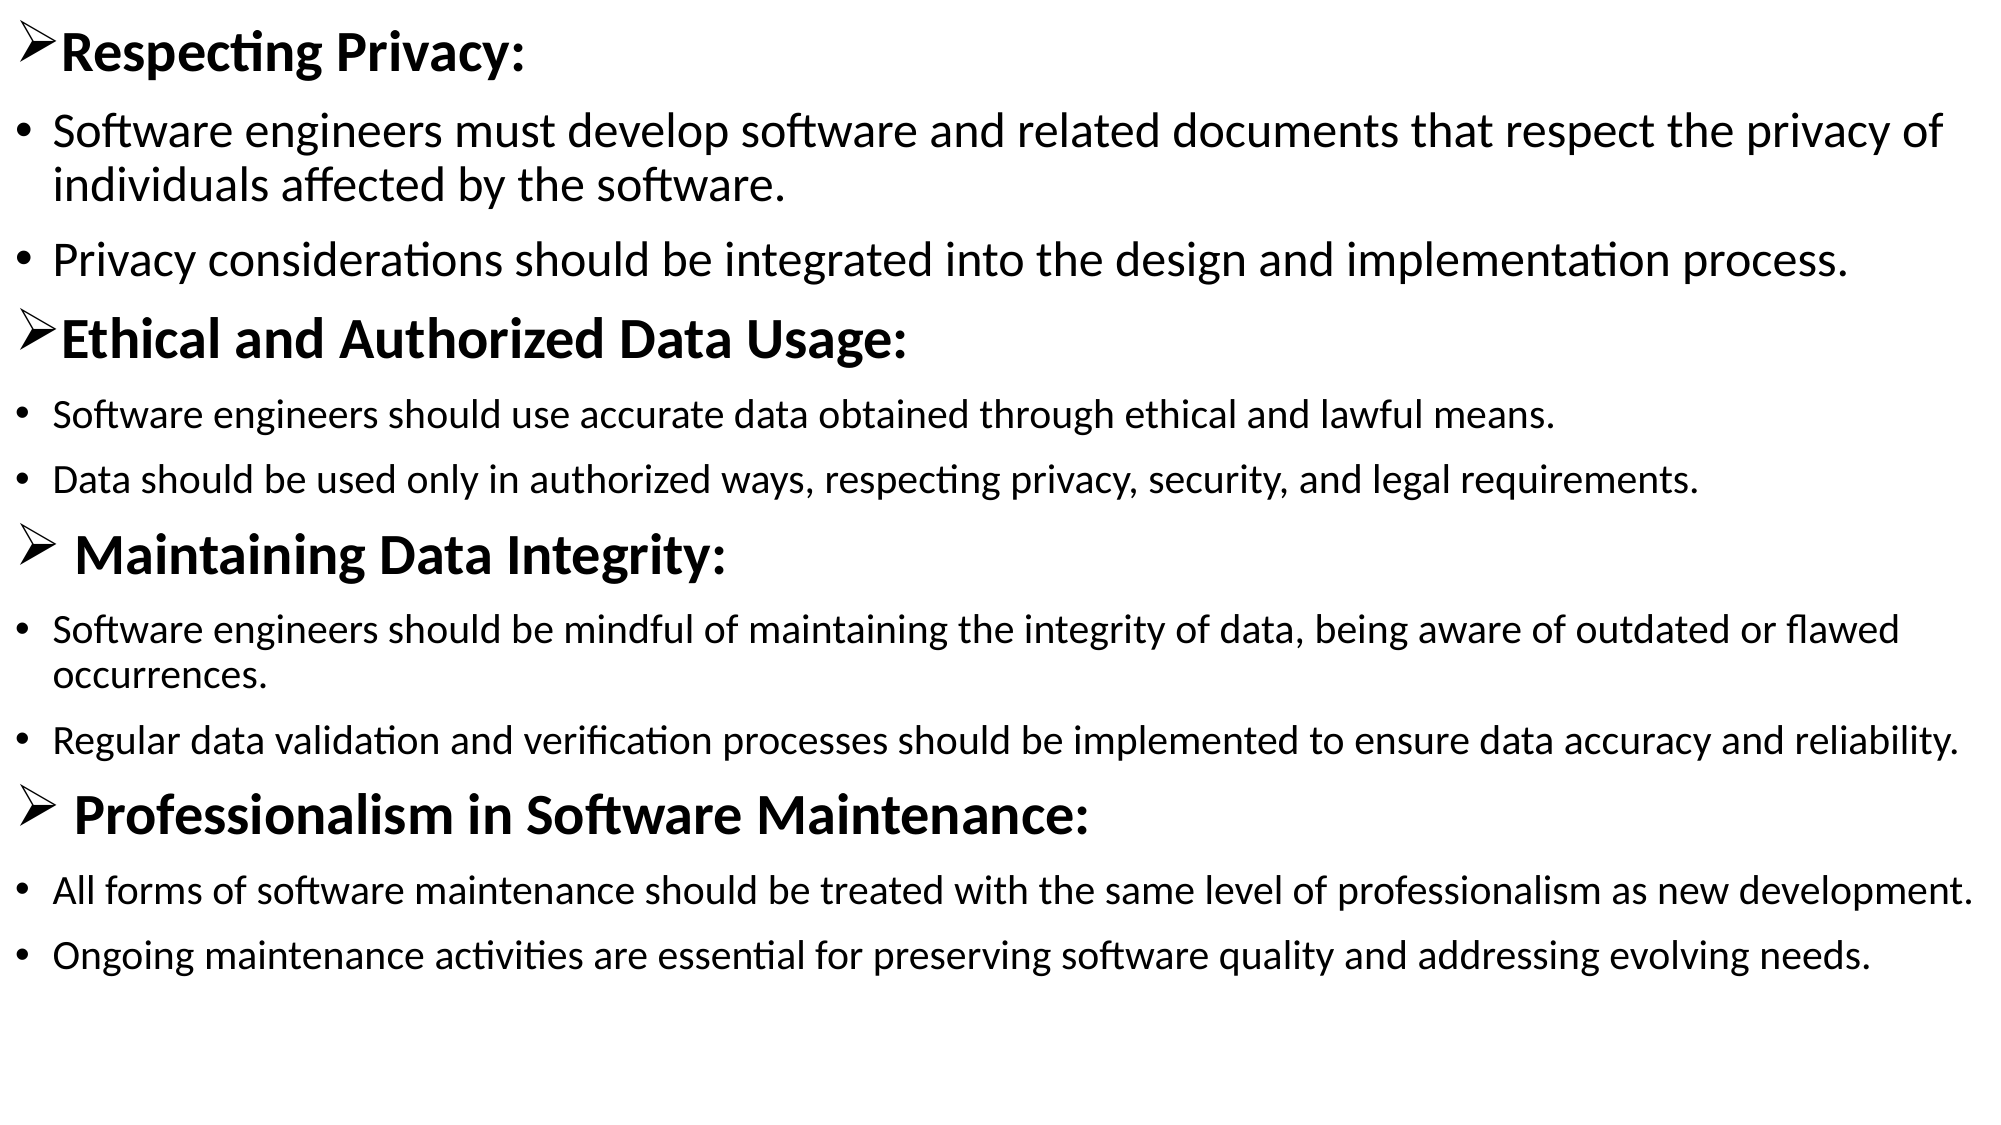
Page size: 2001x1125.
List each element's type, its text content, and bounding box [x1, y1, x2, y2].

list Respecting Privacy: Software engineers must develop software and related documents that respect the privacy of individuals affected by the software. Privacy considerations should be integrated into the design and implementation process. Ethical and Authorized Data Usage: Software engineers should use accurate data obtained through ethical and lawful means. Data should be used only in authorized ways, respecting privacy, security, and legal requirements. Maintaining Data Integrity: Software engineers should be mindful of maintaining the integrity of data, being aware of outdated or flawed occurrences. Regular data validation and verification processes should be implemented to ensure data accuracy and reliability. Professionalism in Software Maintenance: All forms of software maintenance should be treated with the same level of professionalism as new development. Ongoing maintenance activities are essential for preserving software quality and addressing evolving needs. [0, 13, 2000, 1125]
